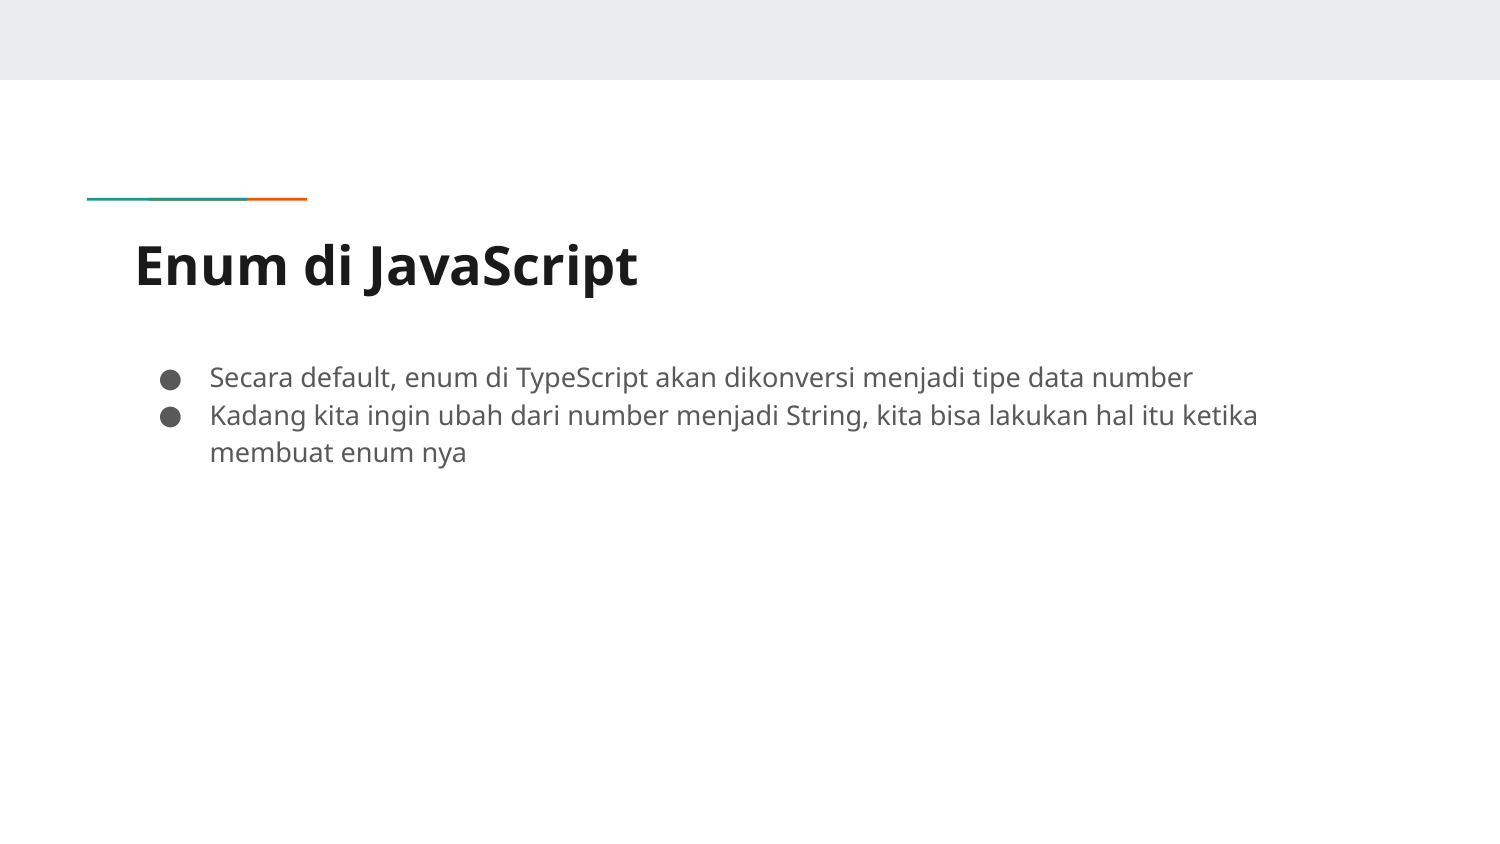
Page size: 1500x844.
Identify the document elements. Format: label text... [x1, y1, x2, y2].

title Enum di JavaScript [119, 216, 1381, 305]
list Secara default, enum di TypeScript akan dikonversi menjadi tipe data number Kadang kita ingin ubah dari number menjadi String, kita bisa lakukan hal itu ketika membuat enum nya [119, 341, 1381, 712]
